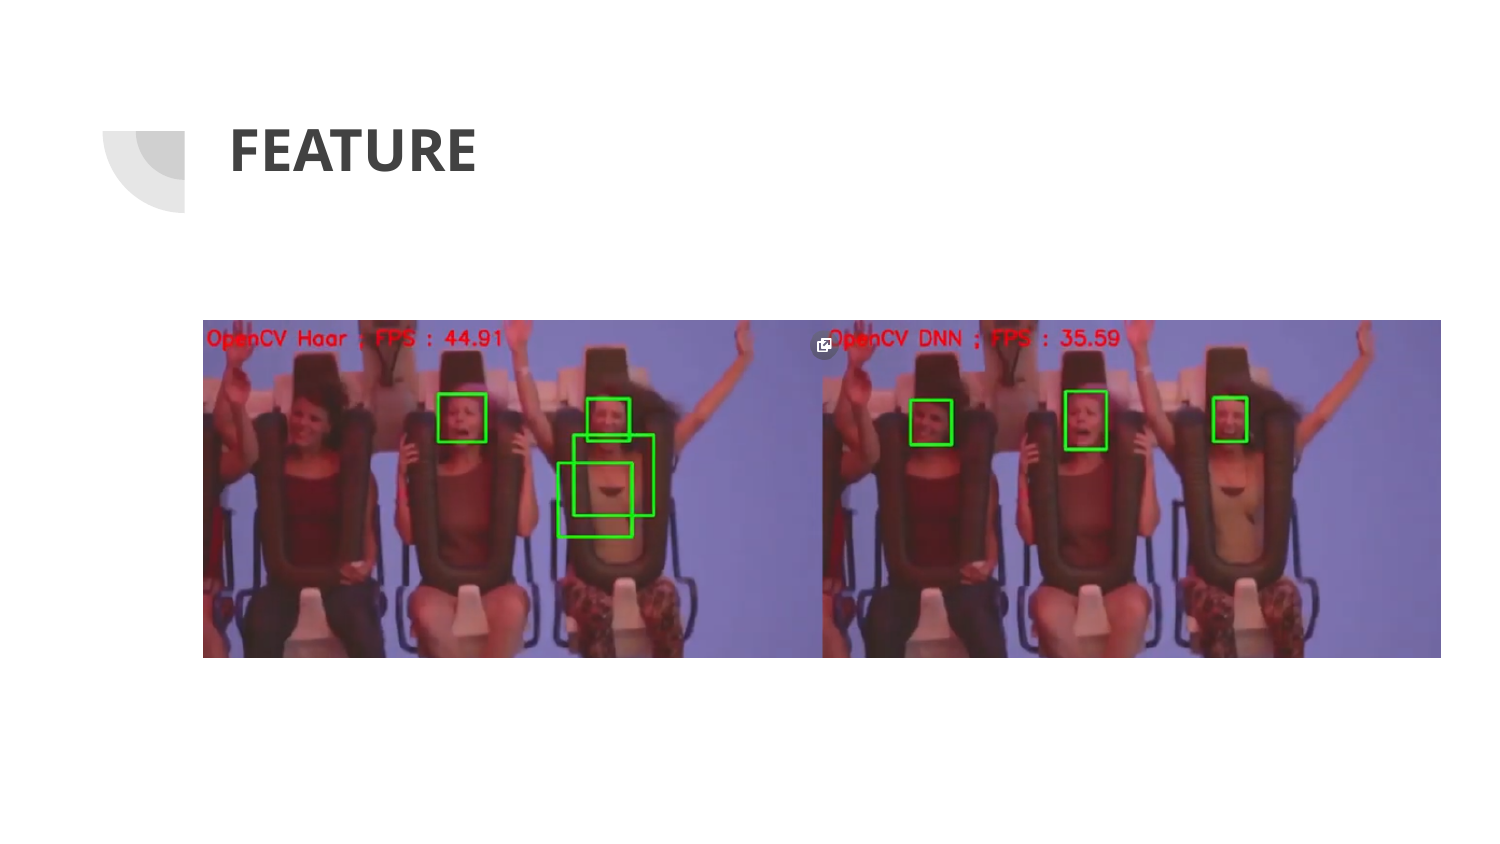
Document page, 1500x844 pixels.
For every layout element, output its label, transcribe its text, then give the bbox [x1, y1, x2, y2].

picture [203, 320, 1441, 658]
title FEATURE [213, 98, 1368, 263]
